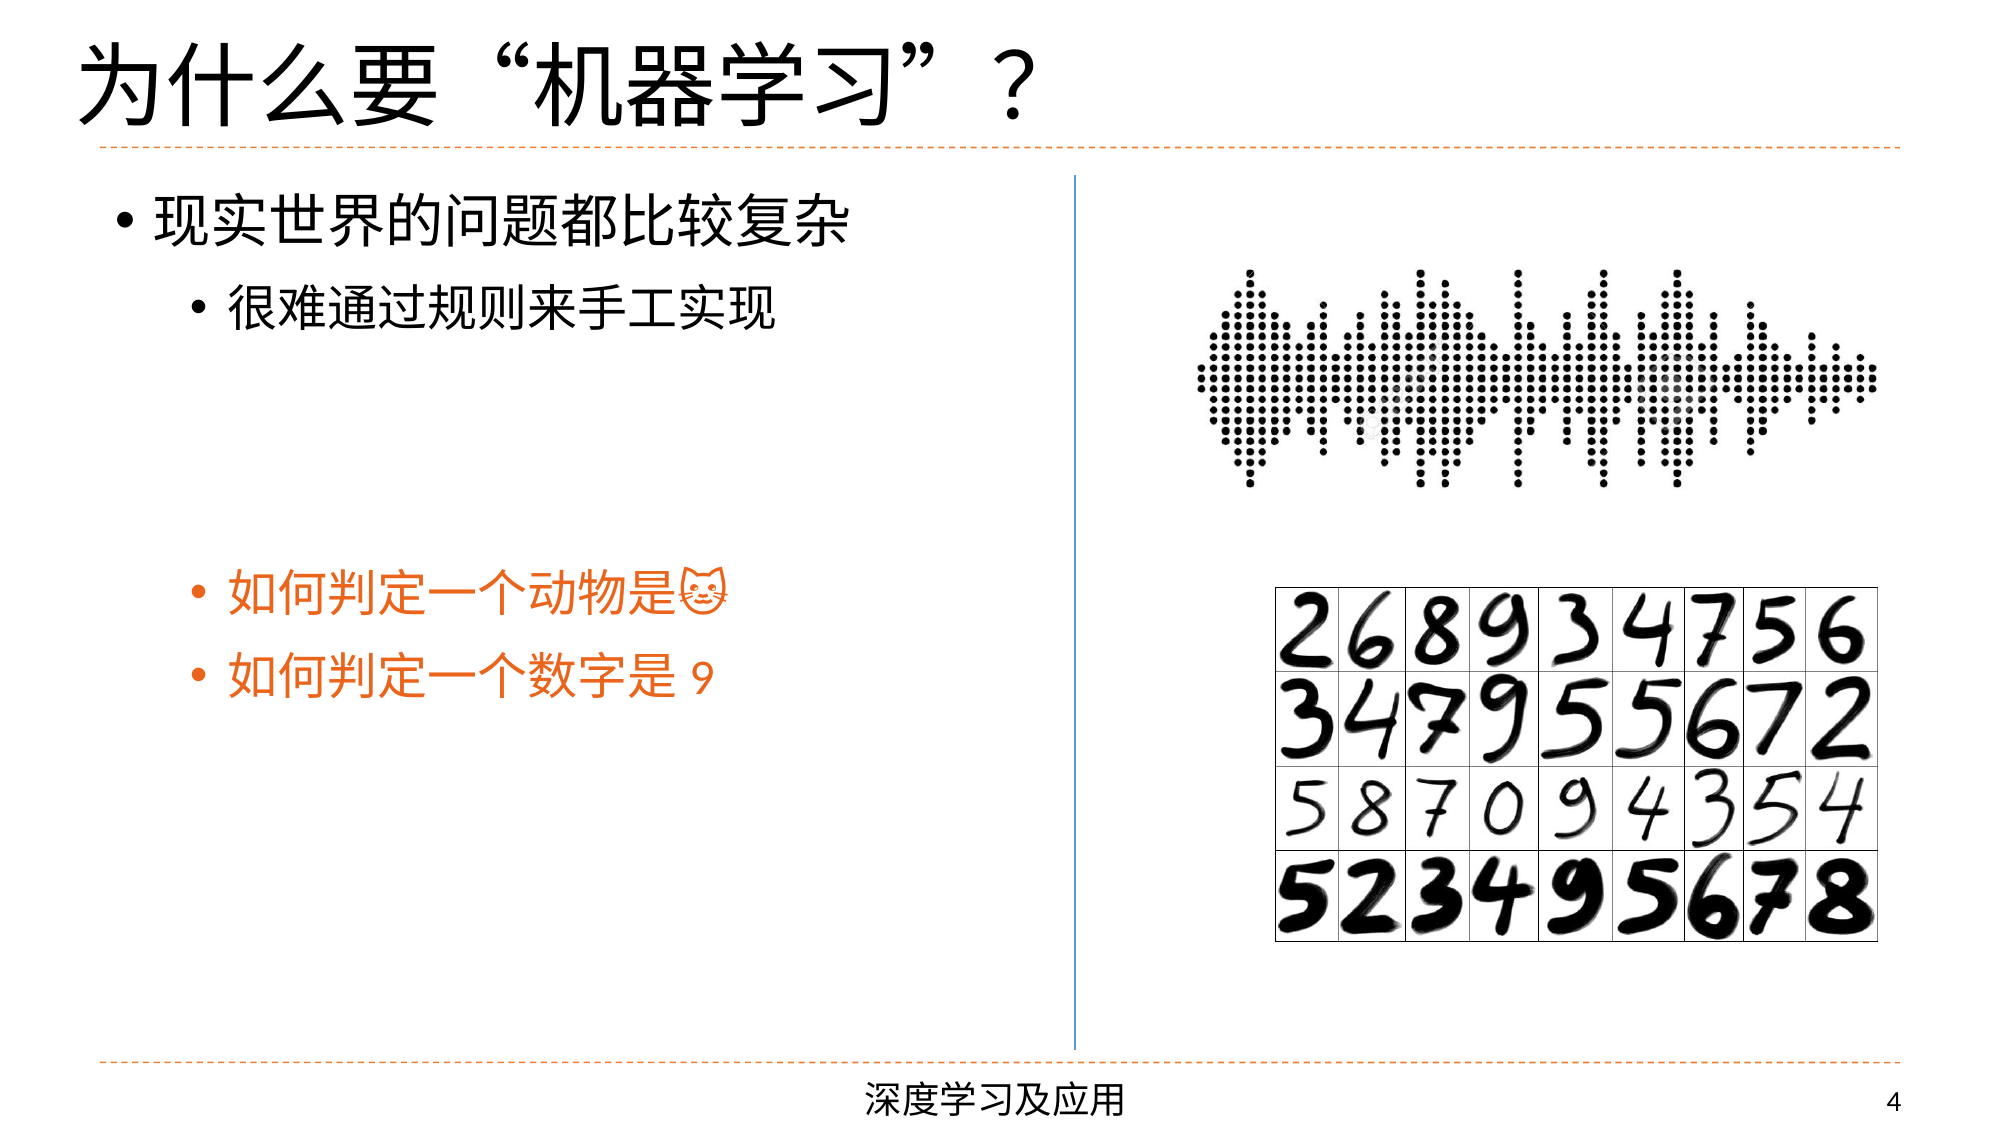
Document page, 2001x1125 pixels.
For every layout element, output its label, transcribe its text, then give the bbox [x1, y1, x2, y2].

picture [1274, 587, 1878, 943]
list 现实世界的问题都比较复杂 很难通过规则来手工实现 如何判定一个动物是🐱 如何判定一个数字是9 [99, 163, 1066, 1050]
picture [1195, 252, 1878, 505]
title 为什么要“机器学习”？ [59, 16, 1893, 163]
